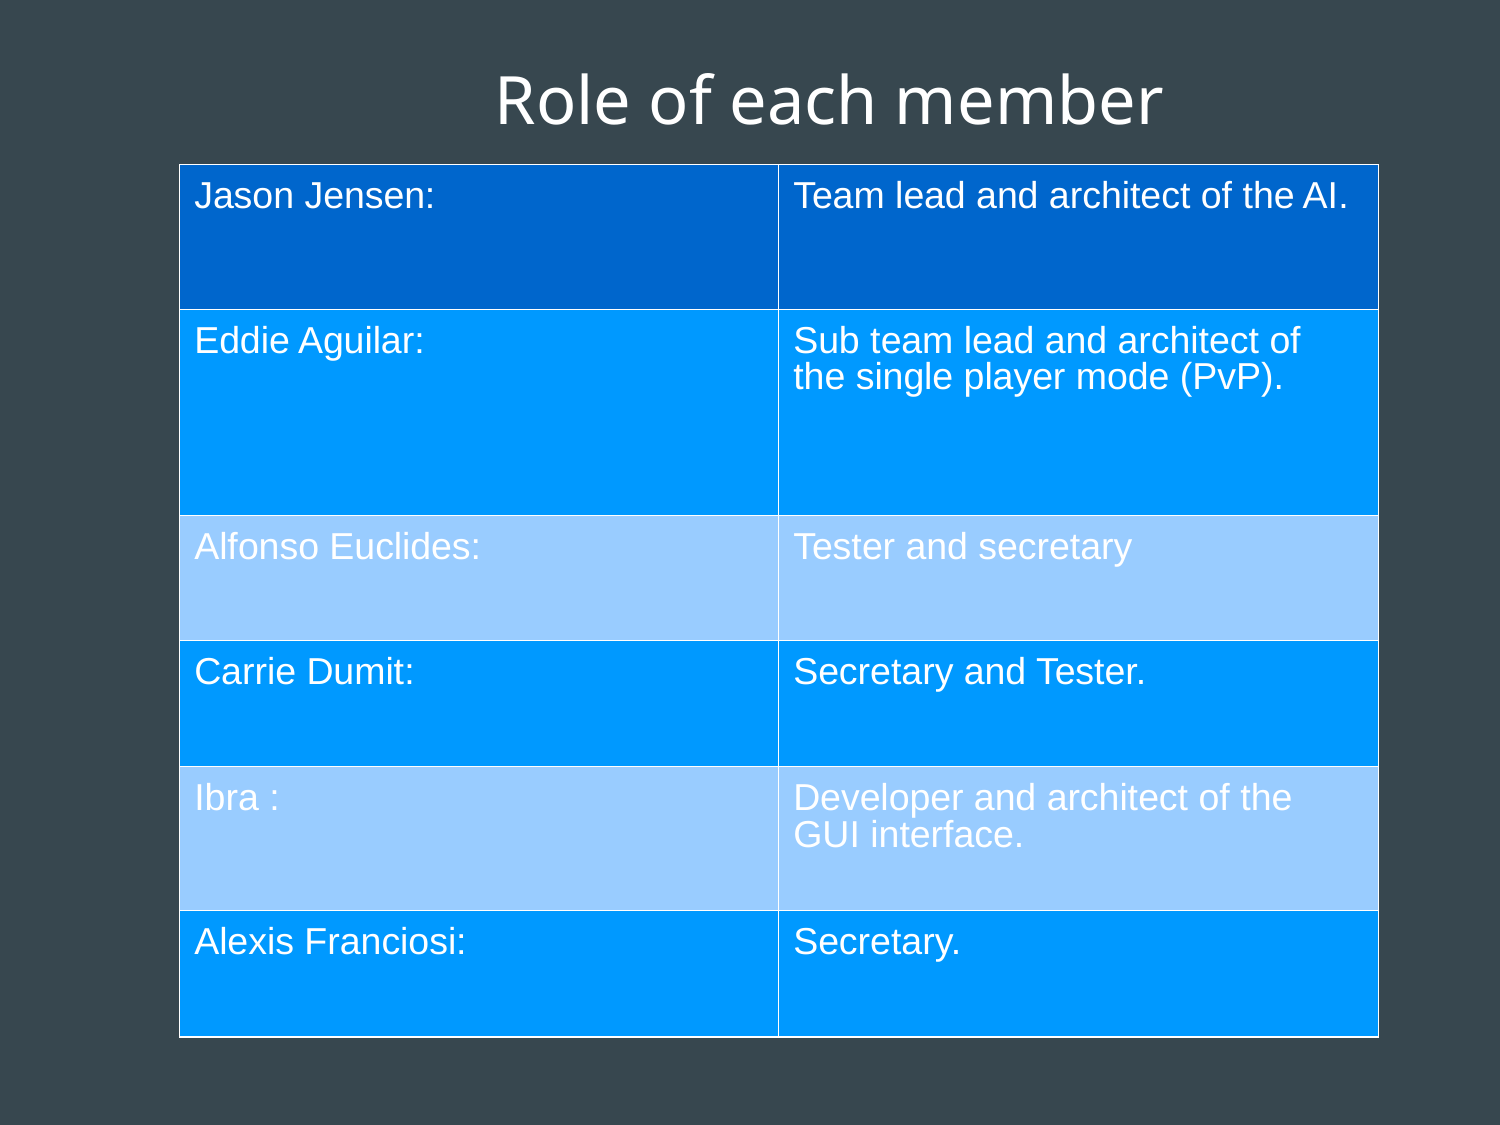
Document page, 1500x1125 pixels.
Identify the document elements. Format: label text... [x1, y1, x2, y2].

table_cell Sub team lead and architect of the single player mode (PvP). [779, 310, 1378, 515]
table_cell Tester and secretary [779, 516, 1378, 640]
table_cell Secretary. [779, 911, 1378, 1036]
table_header Jason Jensen: [180, 165, 778, 309]
table_cell Ibra : [180, 767, 778, 910]
table_cell Eddie Aguilar: [180, 310, 778, 515]
table_cell Alexis Franciosi: [180, 911, 778, 1036]
table_cell Secretary and Tester. [779, 641, 1378, 766]
table_header Team lead and architect of the AI. [779, 165, 1378, 309]
table_cell Developer and architect of the GUI interface. [779, 767, 1378, 910]
text_box Role of each member [179, 50, 1255, 164]
table_cell Alfonso Euclides: [180, 516, 778, 640]
table_cell Carrie Dumit: [180, 641, 778, 766]
